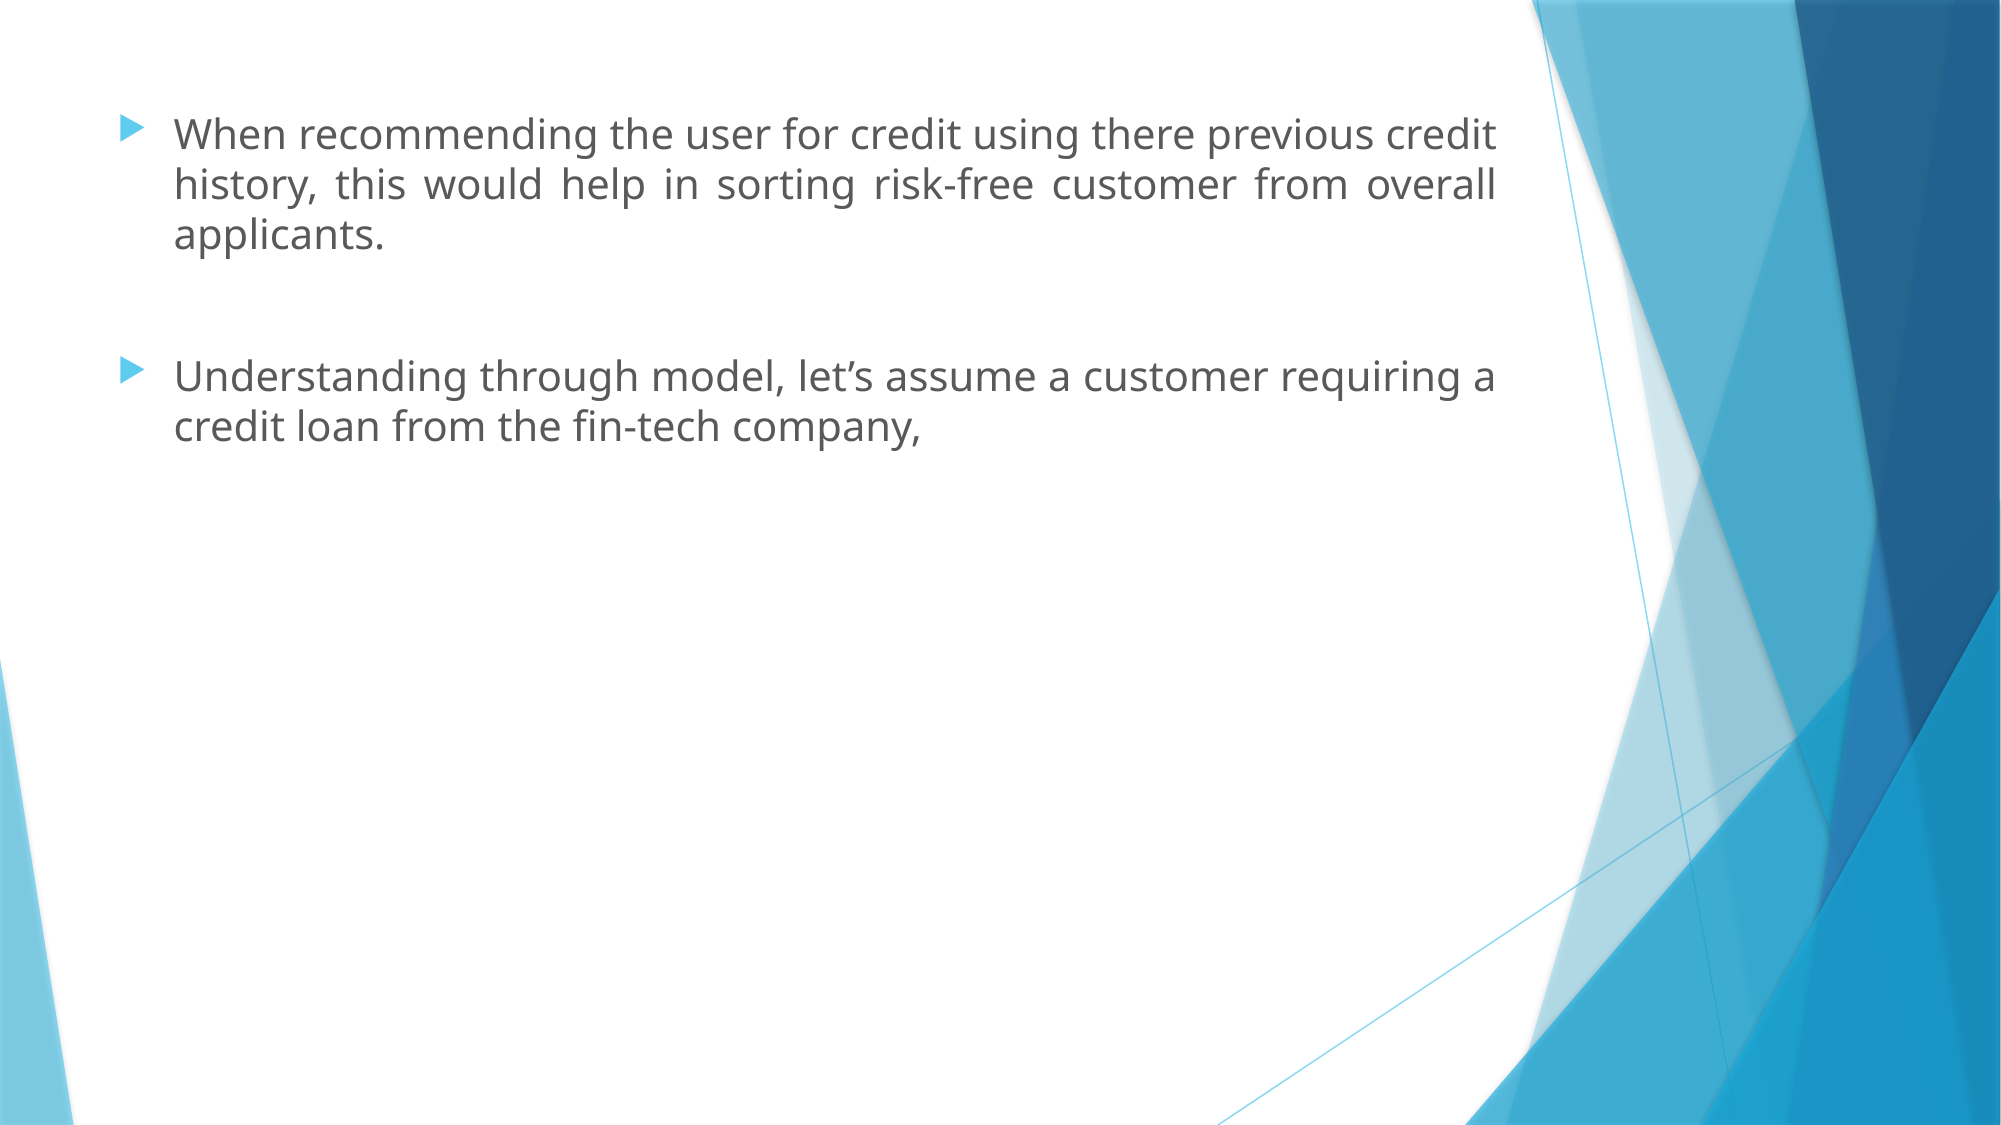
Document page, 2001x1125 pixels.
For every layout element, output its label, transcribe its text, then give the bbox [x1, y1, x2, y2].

list When recommending the user for credit using there previous credit history, this would help in sorting risk-free customer from overall applicants. Understanding through model, let’s assume a customer requiring a credit loan from the fin-tech company, [102, 100, 1513, 1024]
